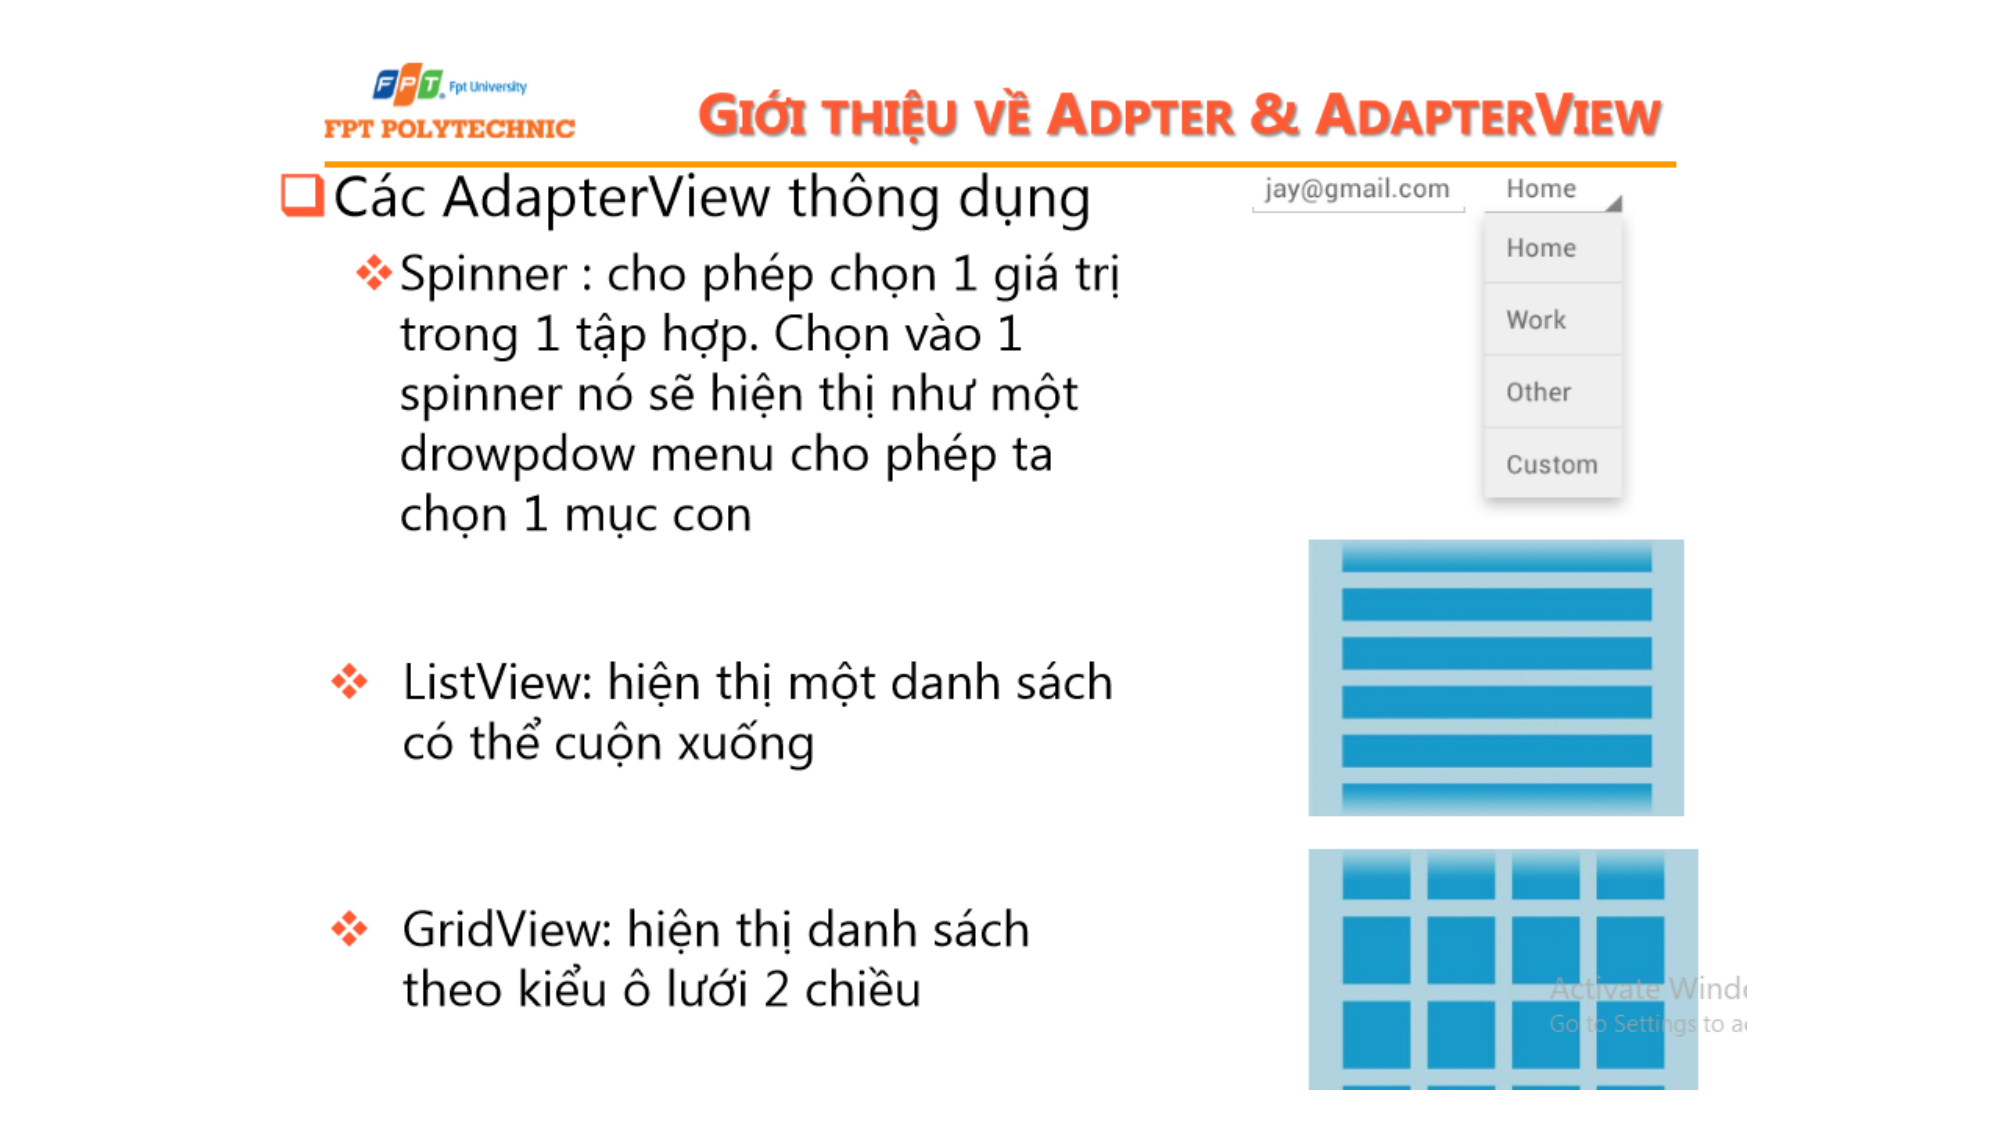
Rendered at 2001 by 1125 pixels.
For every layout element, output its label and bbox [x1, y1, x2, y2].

picture [253, 35, 1747, 1090]
